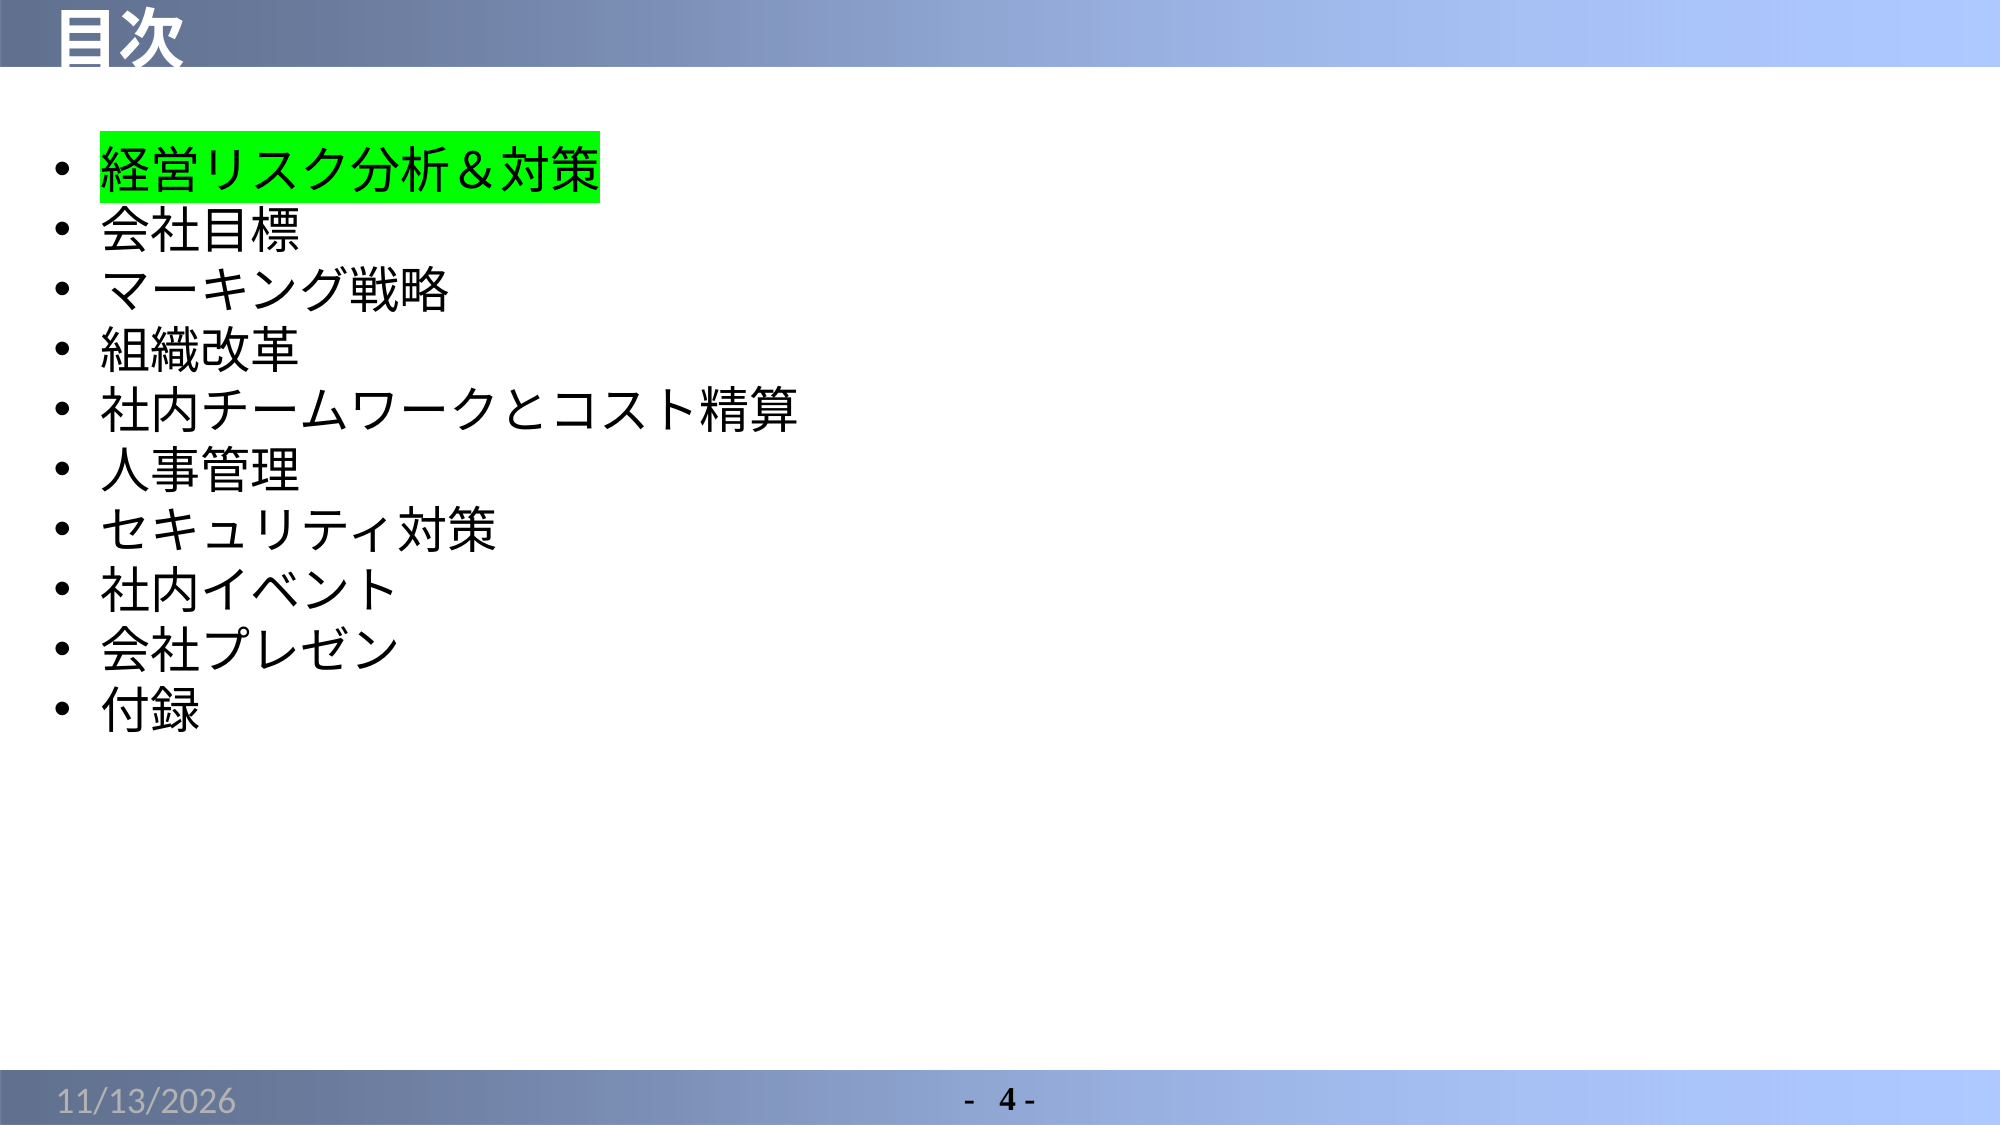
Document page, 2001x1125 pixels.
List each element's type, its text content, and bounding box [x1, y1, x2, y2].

title 目次 [52, 0, 1946, 71]
list 経営リスク分析＆対策 会社目標 マーキング戦略 組織改革 社内チームワークとコスト精算 人事管理 セキュリティ対策 社内イベント 会社プレゼン 付録 [53, 138, 1117, 745]
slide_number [55, 1076, 516, 1122]
slide_number - 4 - [934, 1078, 1063, 1117]
